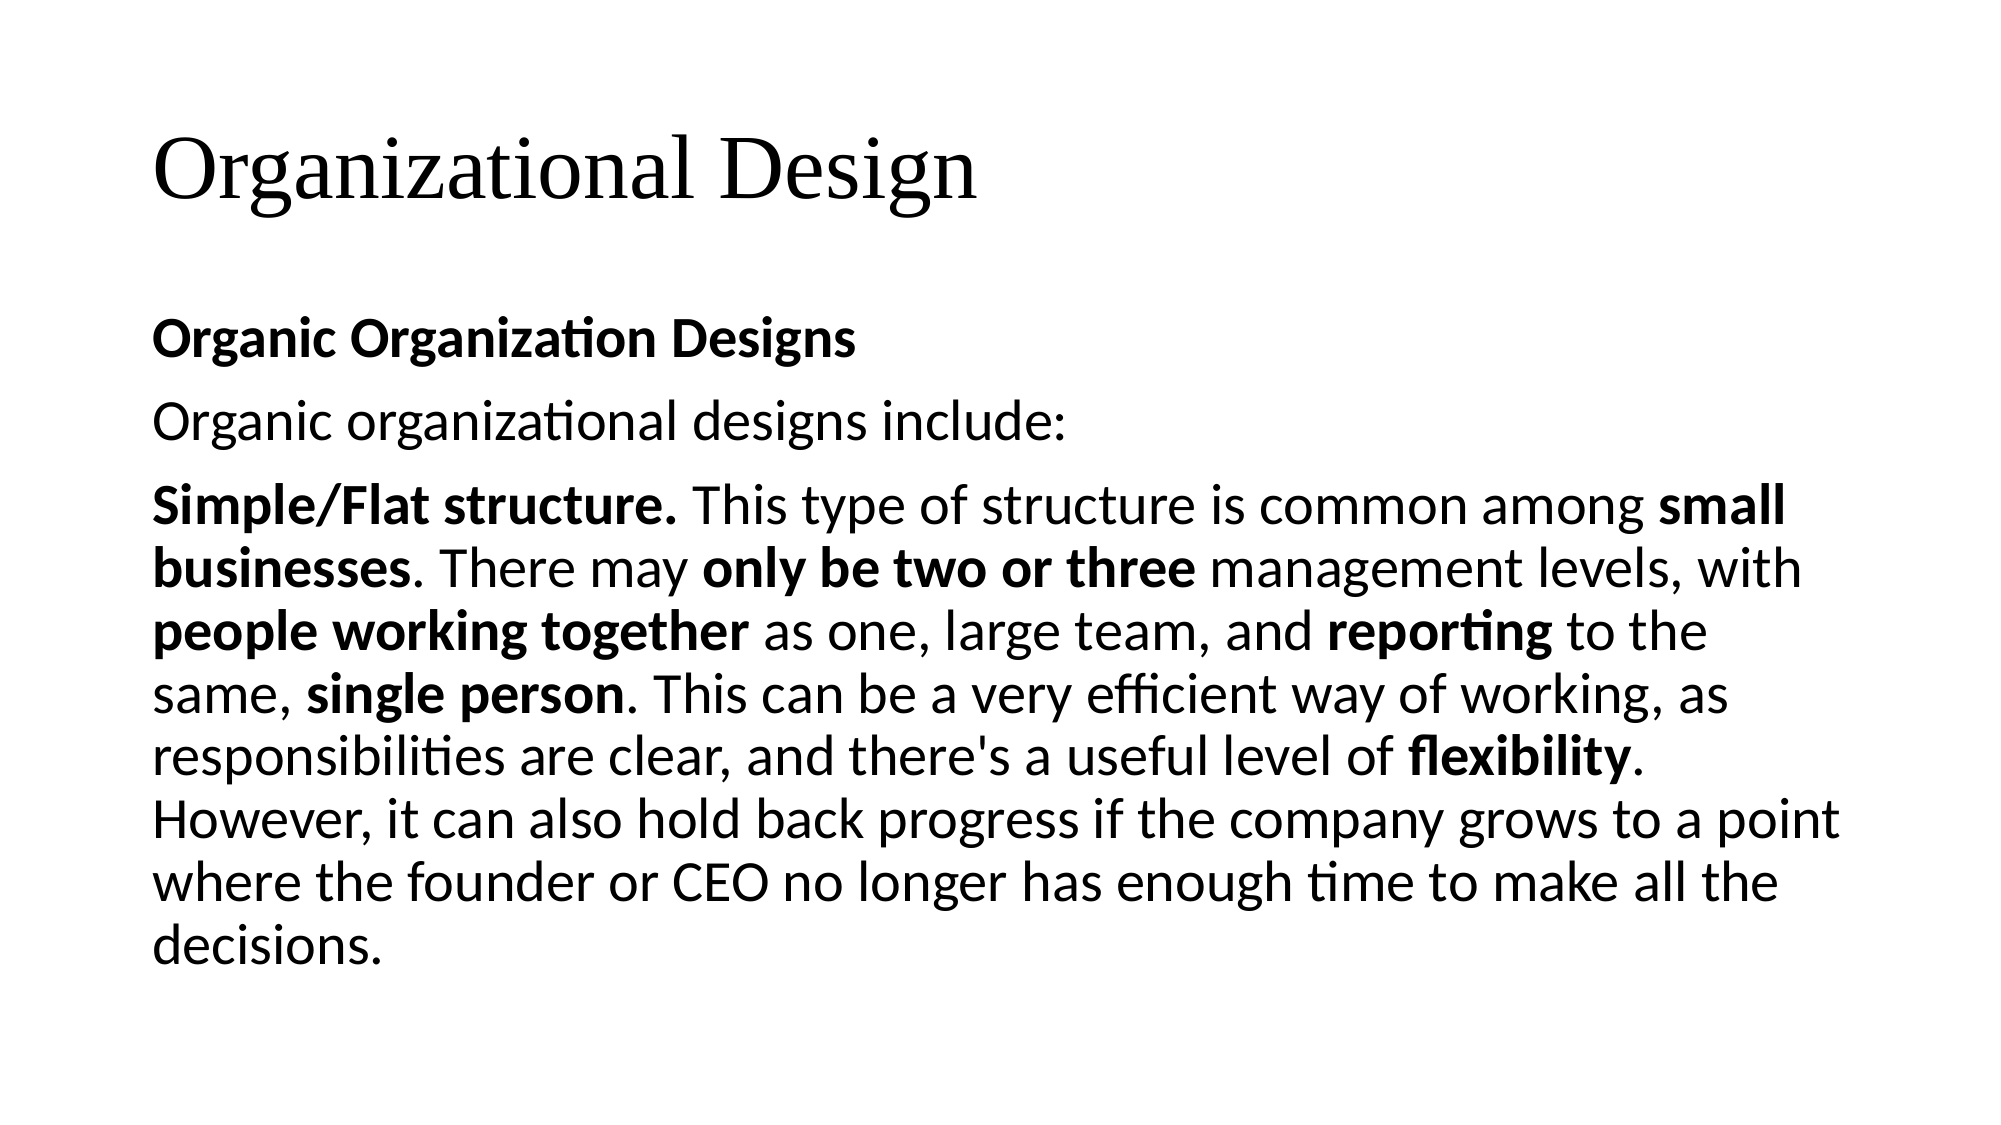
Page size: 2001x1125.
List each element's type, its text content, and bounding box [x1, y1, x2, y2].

list Organic Organization Designs Organic organizational designs include: Simple/Flat structure. This type of structure is common among small businesses. There may only be two or three management levels, with people working together as one, large team, and reporting to the same, single person. This can be a very efficient way of working, as responsibilities are clear, and there's a useful level of flexibility. However, it can also hold back progress if the company grows to a point where the founder or CEO no longer has enough time to make all the decisions. [137, 299, 1863, 1014]
title Organizational Design [137, 59, 1863, 278]
